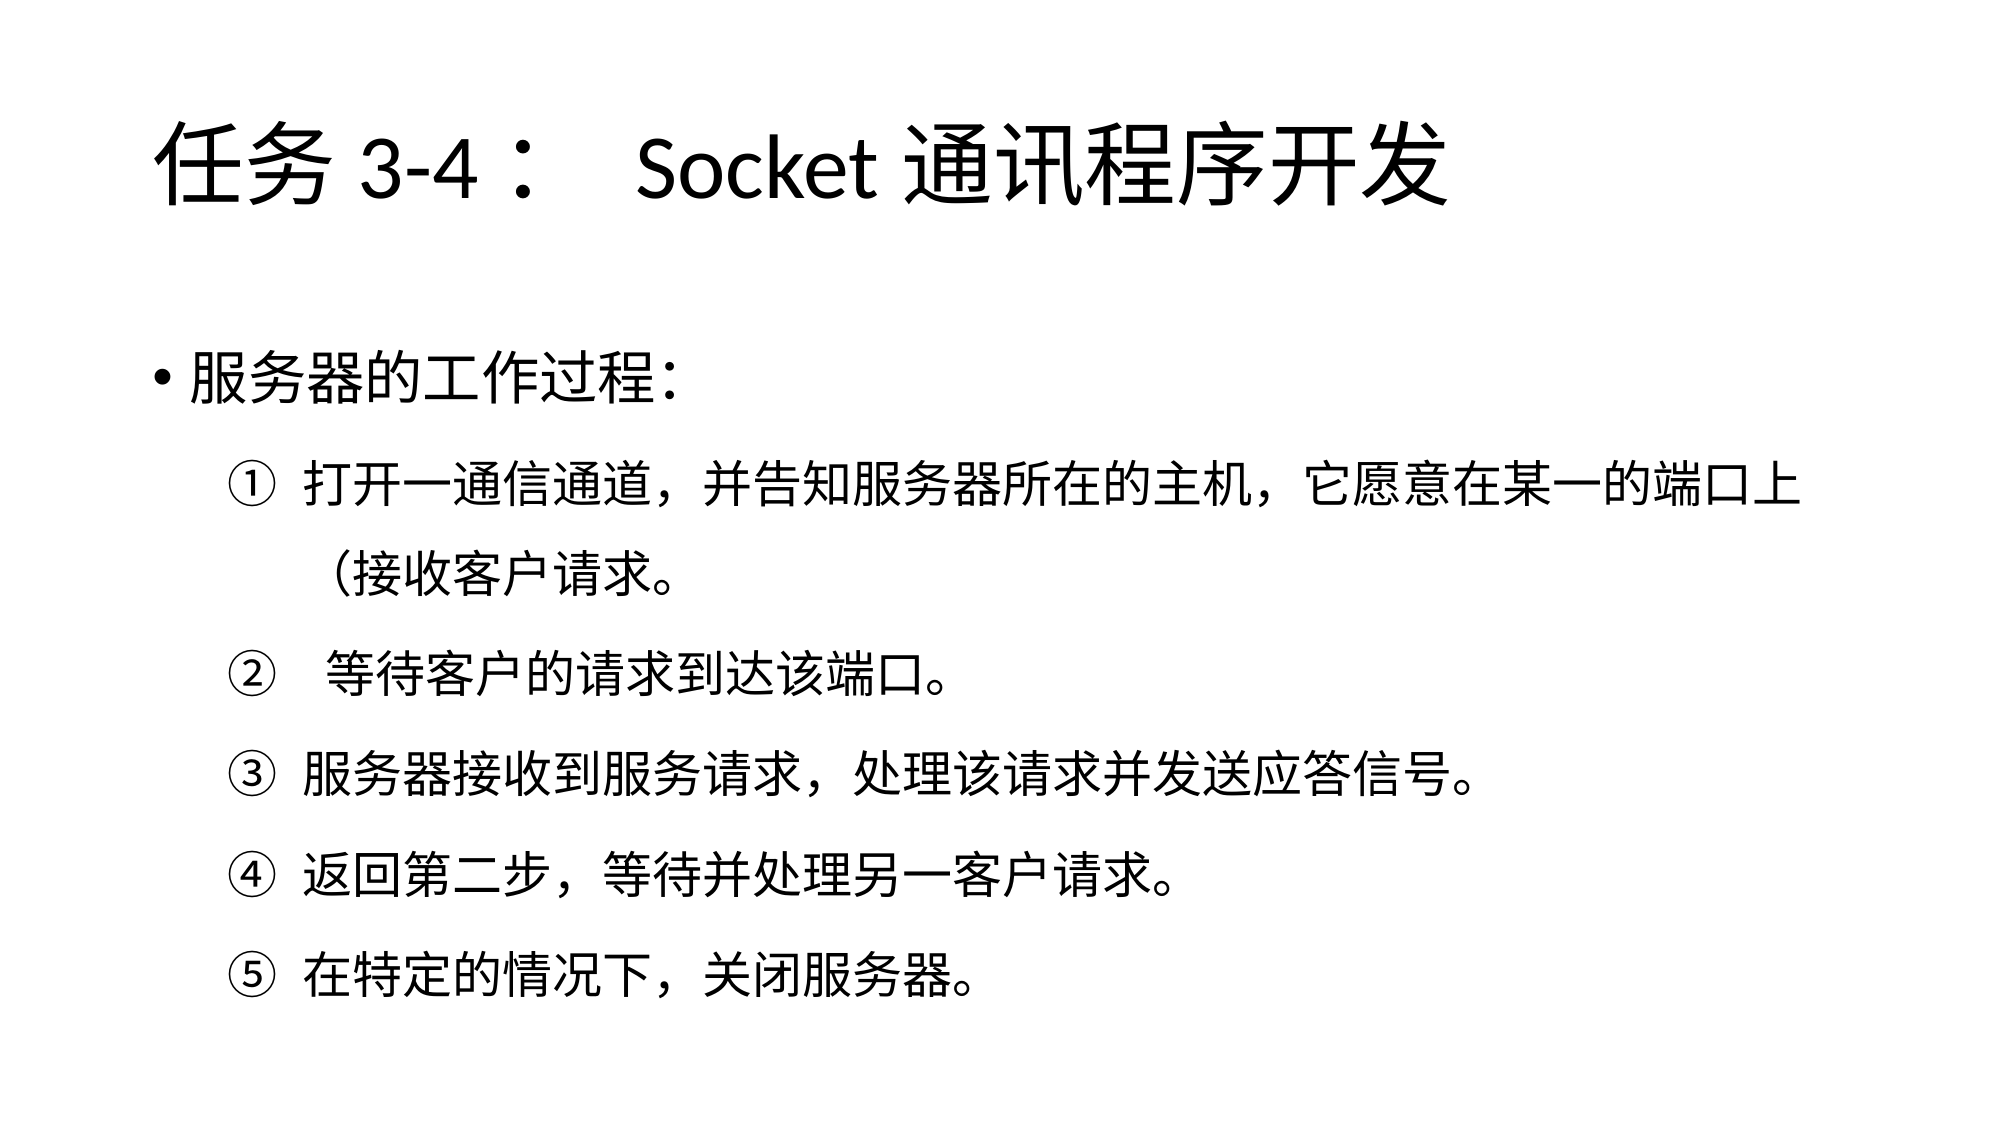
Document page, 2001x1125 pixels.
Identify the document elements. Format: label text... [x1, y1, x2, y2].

list 服务器的工作过程： 打开一通信通道，并告知服务器所在的主机，它愿意在某一的端口上（接收客户请求。 等待客户的请求到达该端口。 服务器接收到服务请求，处理该请求并发送应答信号。 返回第二步，等待并处理另一客户请求。 在特定的情况下，关闭服务器。 [137, 299, 1863, 1014]
title 任务3-4： Socket通讯程序开发 [137, 59, 1863, 278]
